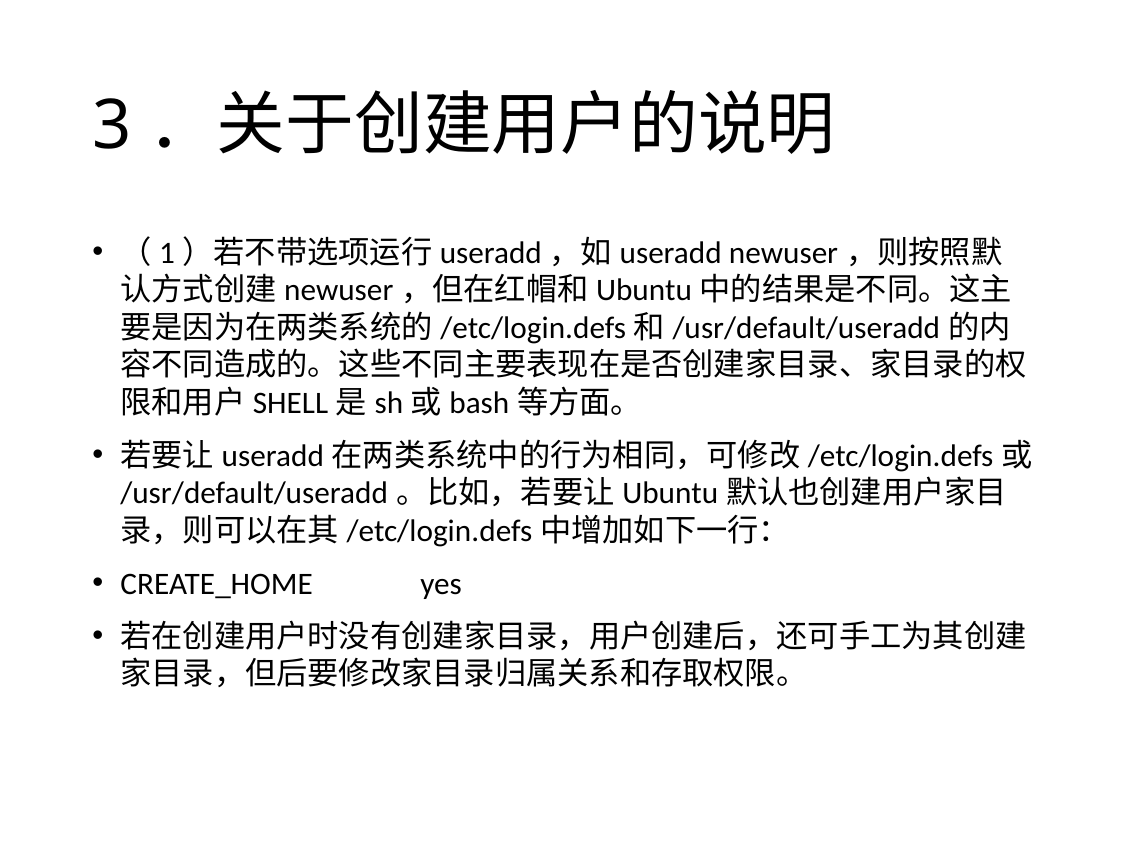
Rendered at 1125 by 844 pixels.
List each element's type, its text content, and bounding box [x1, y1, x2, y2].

list （1）若不带选项运行useradd，如useradd newuser，则按照默认方式创建newuser，但在红帽和Ubuntu中的结果是不同。这主要是因为在两类系统的/etc/login.defs和/usr/default/useradd的内容不同造成的。这些不同主要表现在是否创建家目录、家目录的权限和用户SHELL是sh或bash等方面。 若要让useradd在两类系统中的行为相同，可修改/etc/login.defs或/usr/default/useradd。比如，若要让Ubuntu默认也创建用户家目录，则可以在其/etc/login.defs中增加如下一行： CREATE_HOME yes 若在创建用户时没有创建家目录，用户创建后，还可手工为其创建家目录，但后要修改家目录归属关系和存取权限。 [77, 224, 1048, 760]
title 3．关于创建用户的说明 [77, 44, 1048, 208]
